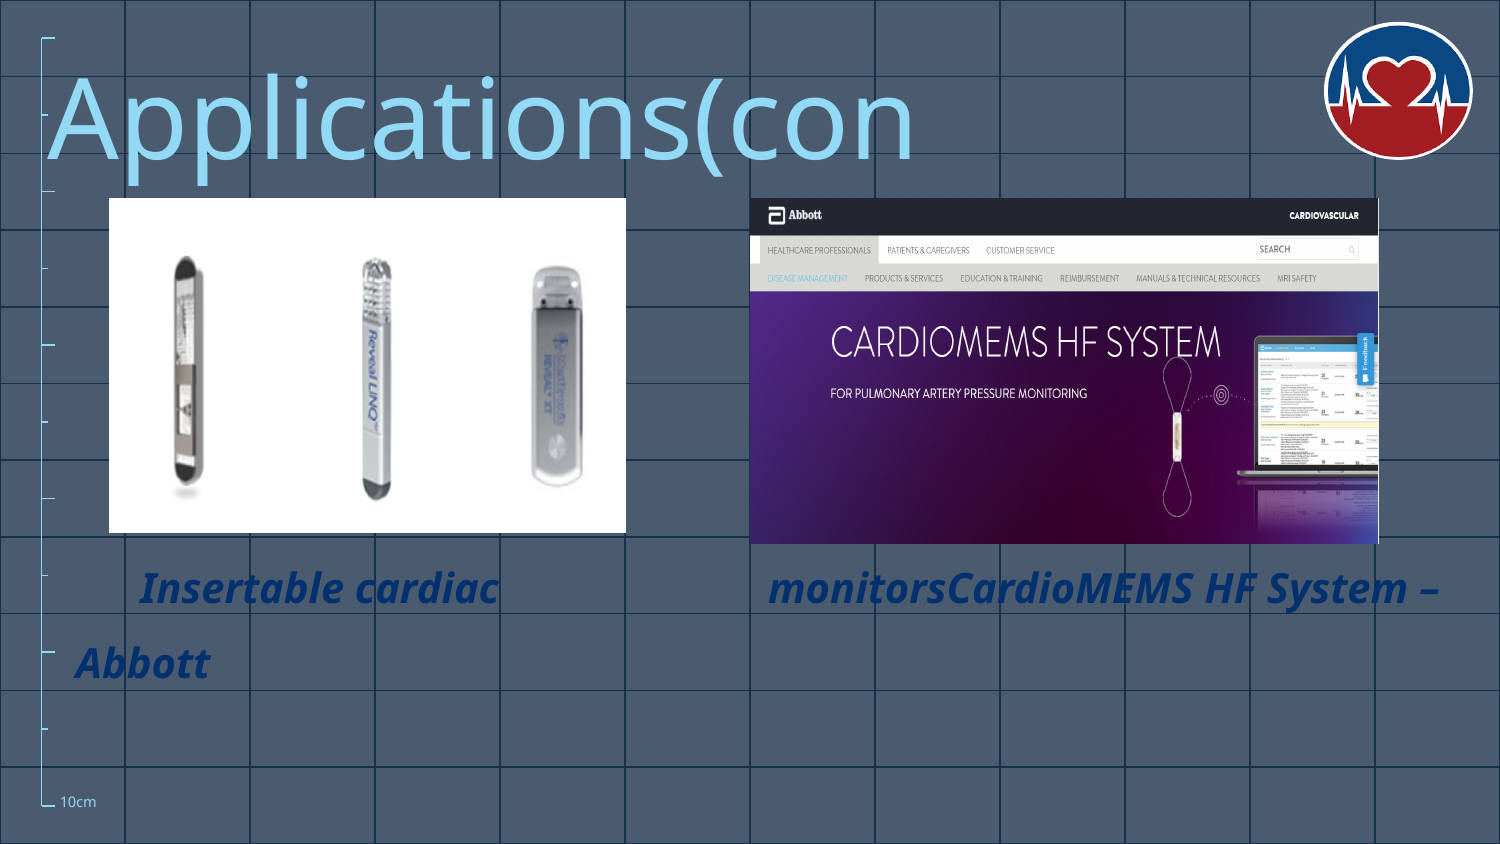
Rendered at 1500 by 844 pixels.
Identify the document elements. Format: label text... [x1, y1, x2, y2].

text_box [1321, 19, 1475, 162]
text_box Insertable cardiac monitorsCardioMEMS HF System – Abbott [61, 190, 1500, 830]
picture [749, 198, 1379, 544]
title Applications(cont.) [27, 46, 940, 295]
picture [109, 198, 627, 534]
